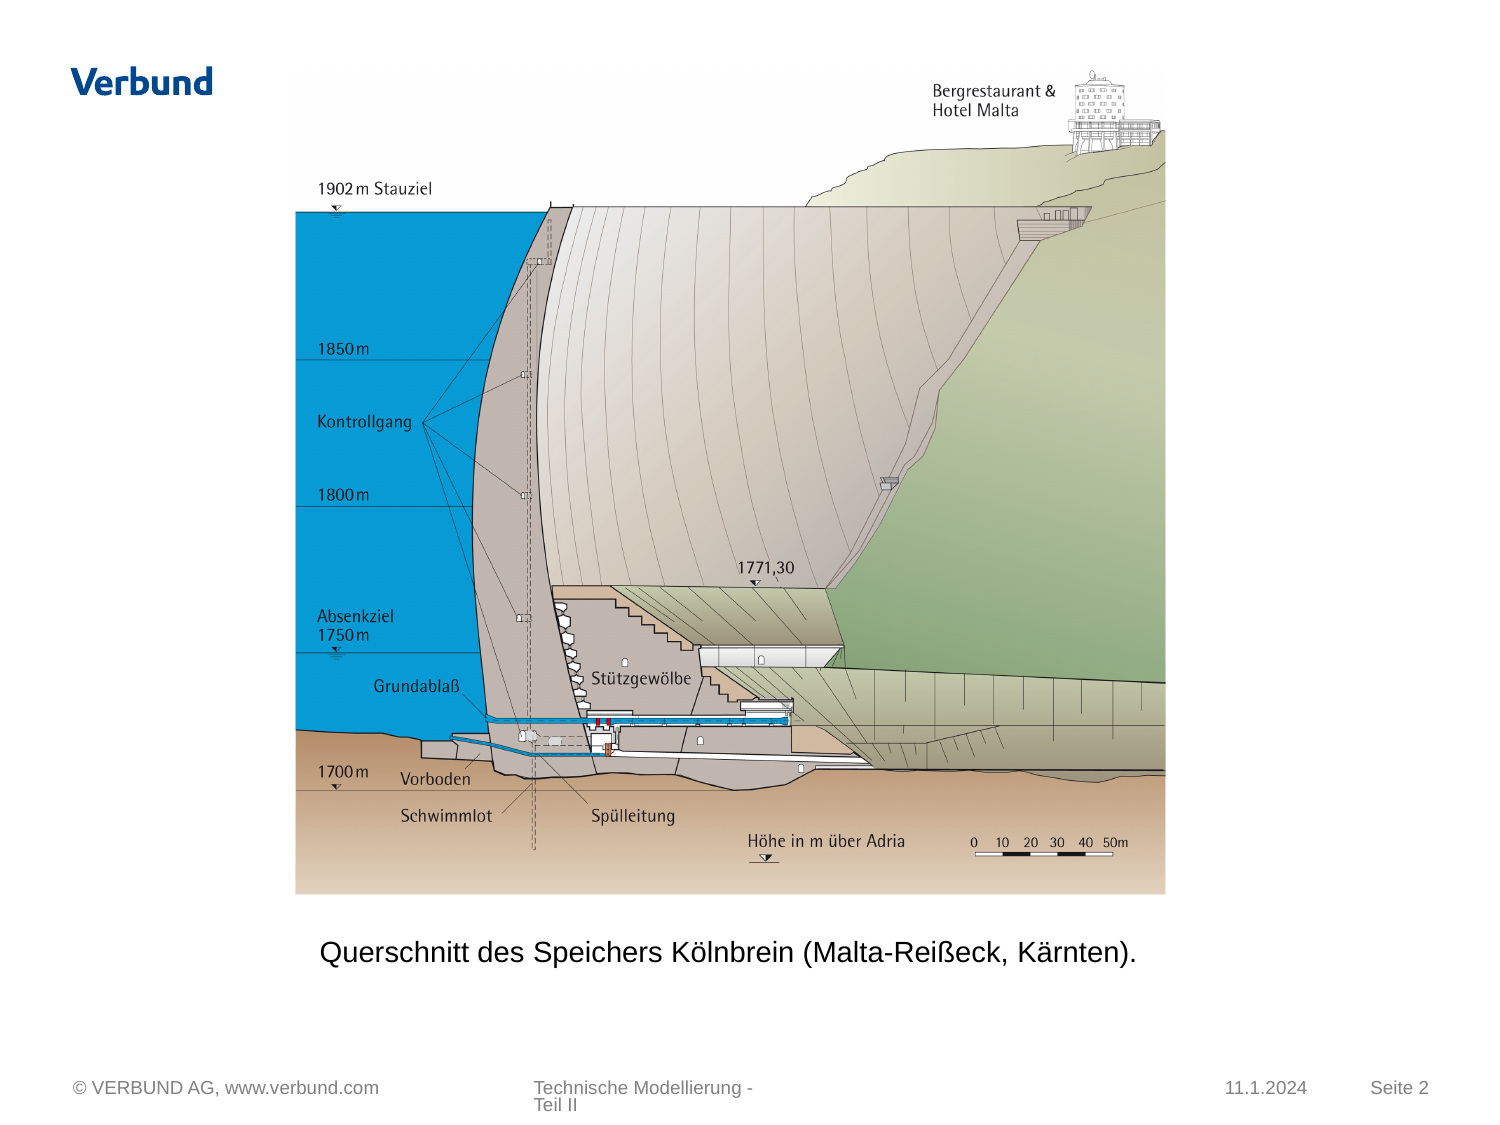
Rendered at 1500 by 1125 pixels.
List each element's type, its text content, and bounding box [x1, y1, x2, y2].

footer Technische Modellierung - Teil II [533, 1077, 762, 1099]
slide_number Seite 2 [1342, 1077, 1430, 1099]
text_box Querschnitt des Speichers Kölnbrein (Malta-Reißeck, Kärnten). [85, 925, 1343, 976]
picture [294, 69, 1166, 896]
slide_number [1224, 1077, 1328, 1099]
